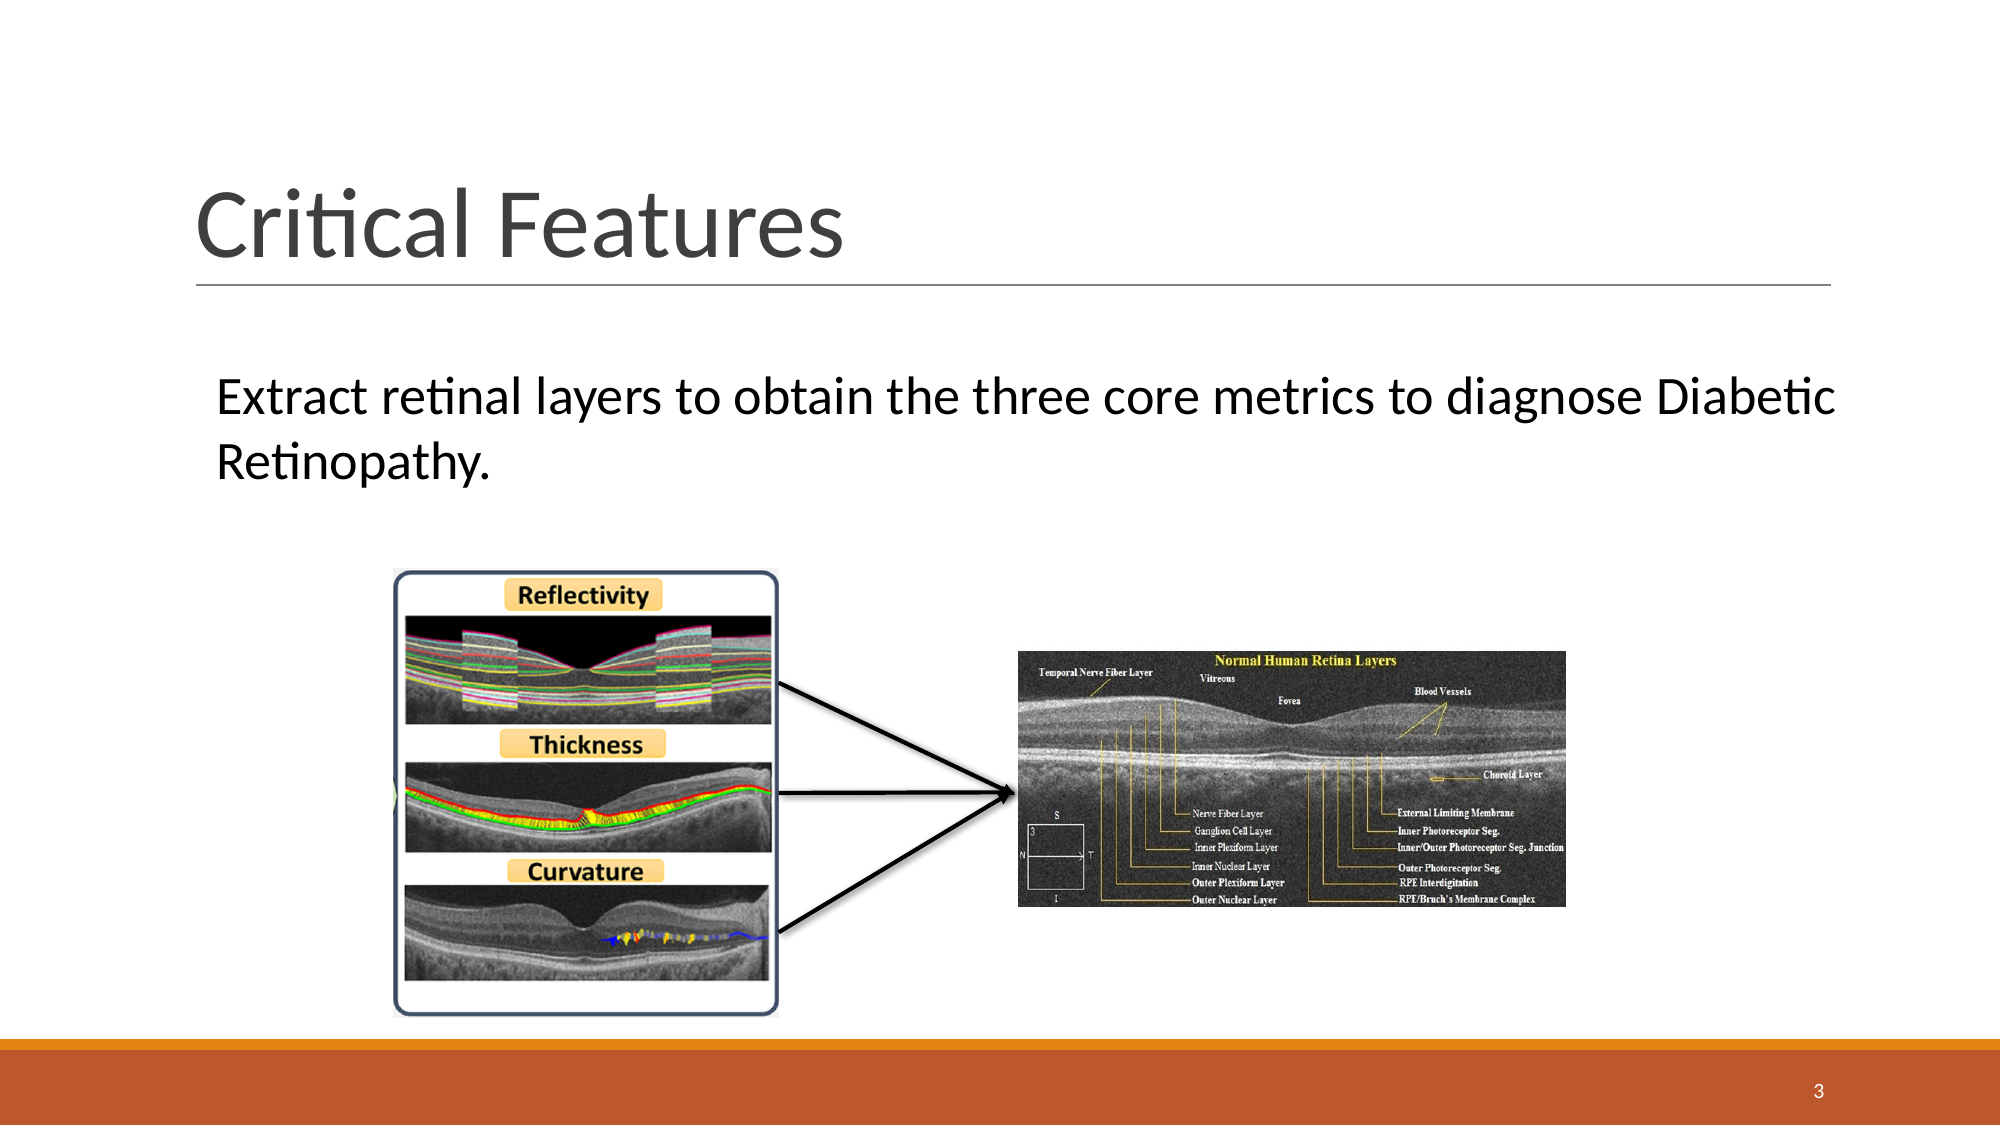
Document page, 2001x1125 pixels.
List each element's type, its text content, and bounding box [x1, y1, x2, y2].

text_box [778, 799, 1012, 933]
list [393, 568, 779, 1018]
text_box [778, 682, 1016, 791]
text_box Extract retinal layers to obtain the three core metrics to diagnose Diabetic Retinopathy. [201, 345, 1882, 506]
title Critical Features [180, 47, 1830, 285]
slide_number ‹#› [1624, 1059, 1840, 1120]
picture [1010, 645, 1571, 910]
